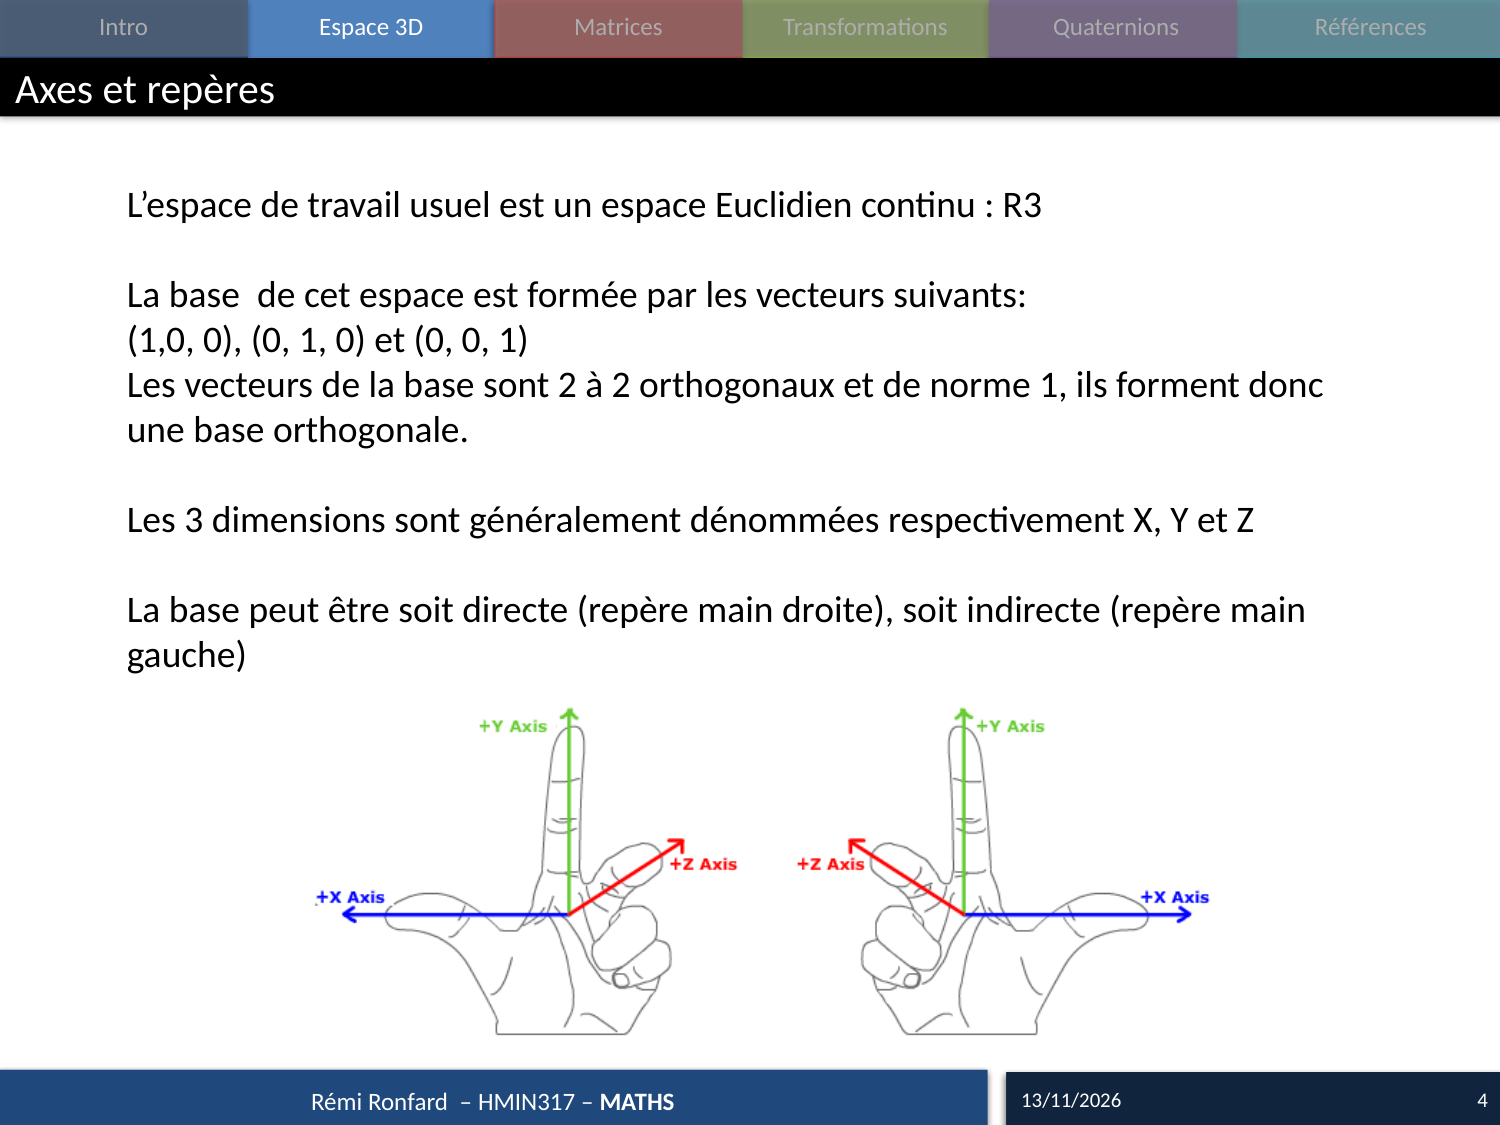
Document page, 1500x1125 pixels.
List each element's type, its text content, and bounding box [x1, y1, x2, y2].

footer Rémi Ronfard – HMIN317 – MATHS [0, 1072, 988, 1125]
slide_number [1006, 1070, 1153, 1125]
title Axes et repères [0, 58, 1500, 117]
picture [300, 692, 759, 1051]
slide_number 4 [1153, 1071, 1500, 1125]
picture [775, 692, 1233, 1051]
text_box L’espace de travail usuel est un espace Euclidien continu : R3 La base de cet espace est formée par les vecteurs suivants: (1,0, 0), (0, 1, 0) et (0, 0, 1) Les vecteurs de la base sont 2 à 2 orthogonaux et de norme 1, ils forment donc une base orthogonale. Les 3 dimensions sont généralement dénommées respectivement X, Y et Z La base peut être soit directe (repère main droite), soit indirecte (repère main gauche) [112, 172, 1400, 682]
